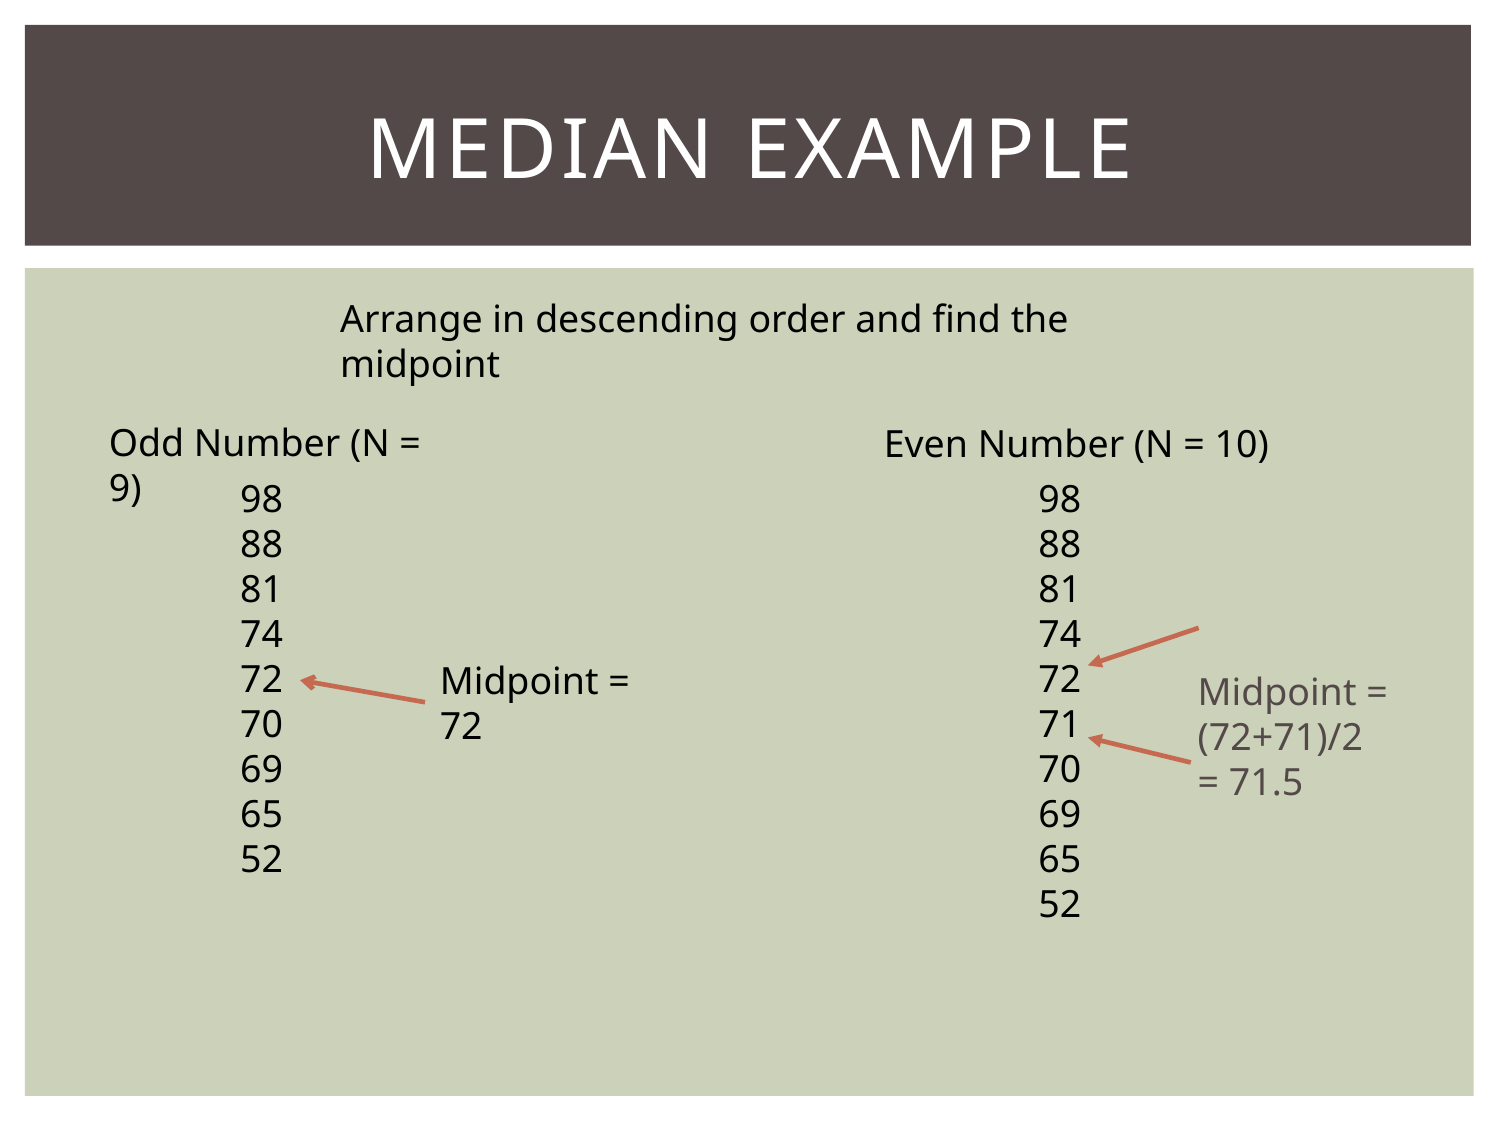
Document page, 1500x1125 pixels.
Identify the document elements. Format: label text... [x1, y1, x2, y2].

text_box Midpoint = 72 [424, 649, 687, 755]
text_box 98 88 81 74 72 70 69 65 52 [225, 517, 326, 888]
title Median Example [62, 58, 1438, 232]
text_box [1087, 627, 1199, 668]
text_box Even Number (N = 10) [869, 412, 1285, 473]
text_box [1087, 734, 1182, 761]
text_box Midpoint = (72+71)/2 = 71.5 [1182, 660, 1403, 811]
text_box 98 88 81 74 72 71 70 69 65 52 [1023, 473, 1097, 933]
text_box Odd Number (N = 9) [94, 411, 457, 517]
text_box Arrange in descending order and find the midpoint [325, 287, 1191, 393]
